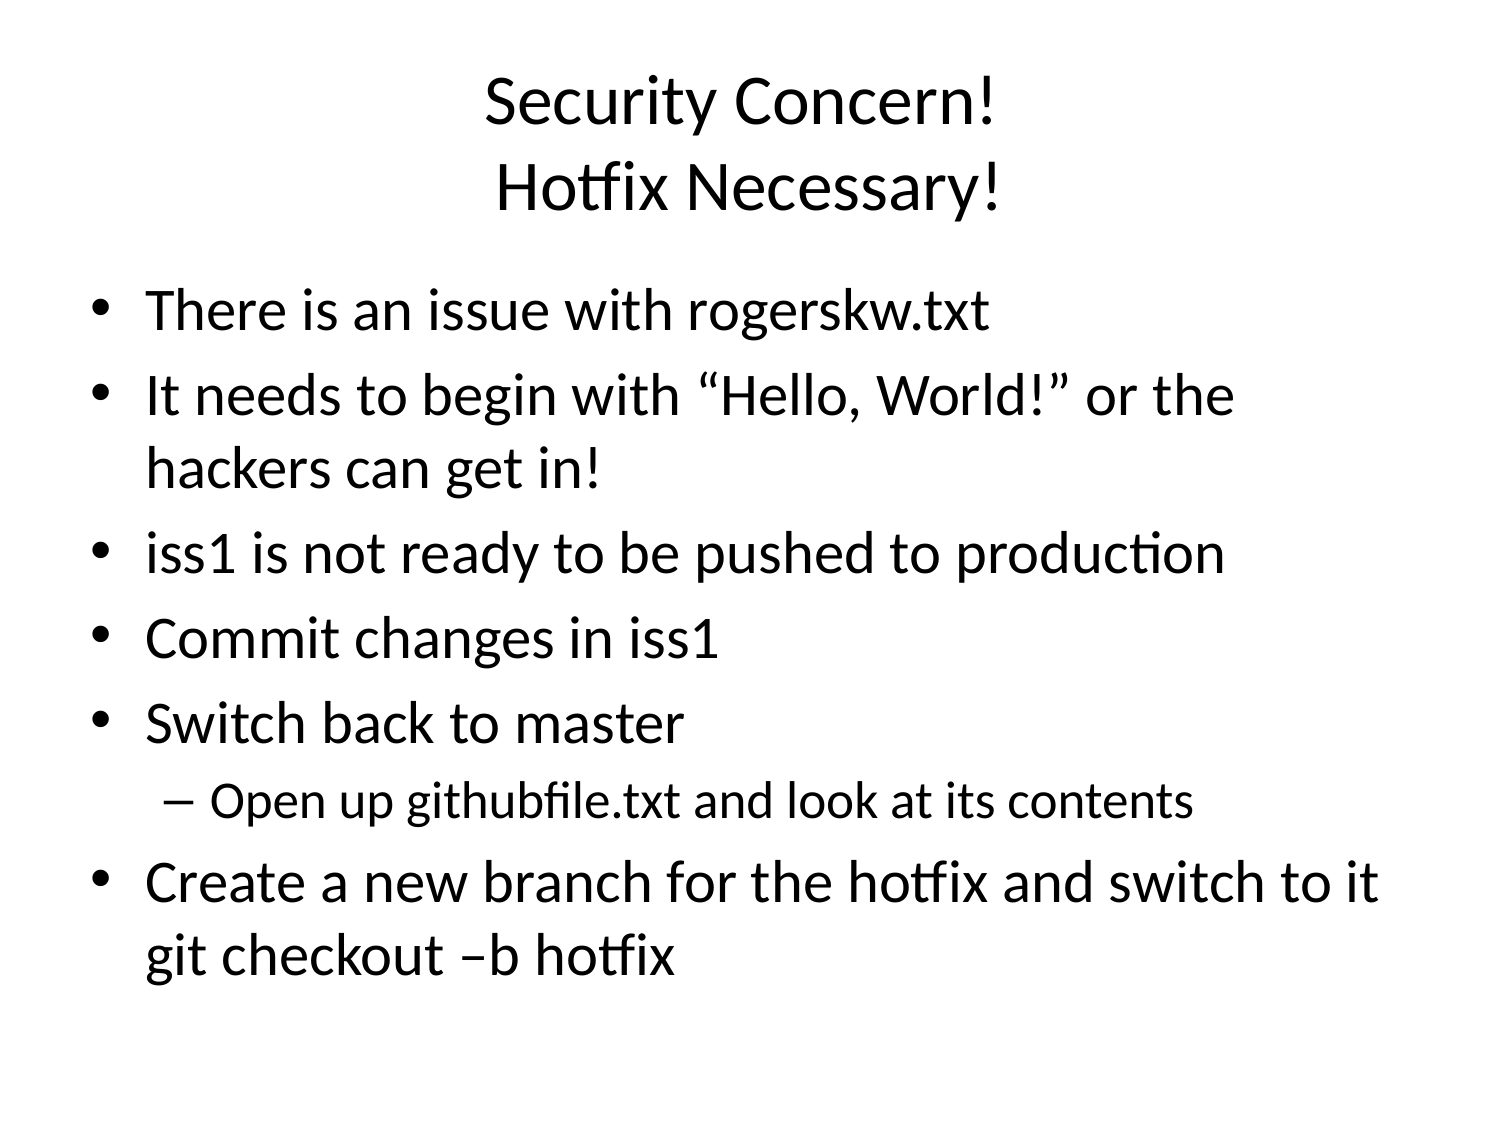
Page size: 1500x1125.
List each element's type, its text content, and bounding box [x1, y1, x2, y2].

list There is an issue with rogerskw.txt It needs to begin with “Hello, World!” or the hackers can get in! iss1 is not ready to be pushed to production Commit changes in iss1 Switch back to master Open up githubfile.txt and look at its contents Create a new branch for the hotfix and switch to it git checkout –b hotfix [75, 262, 1425, 1005]
title Security Concern! Hotfix Necessary! [75, 45, 1425, 233]
